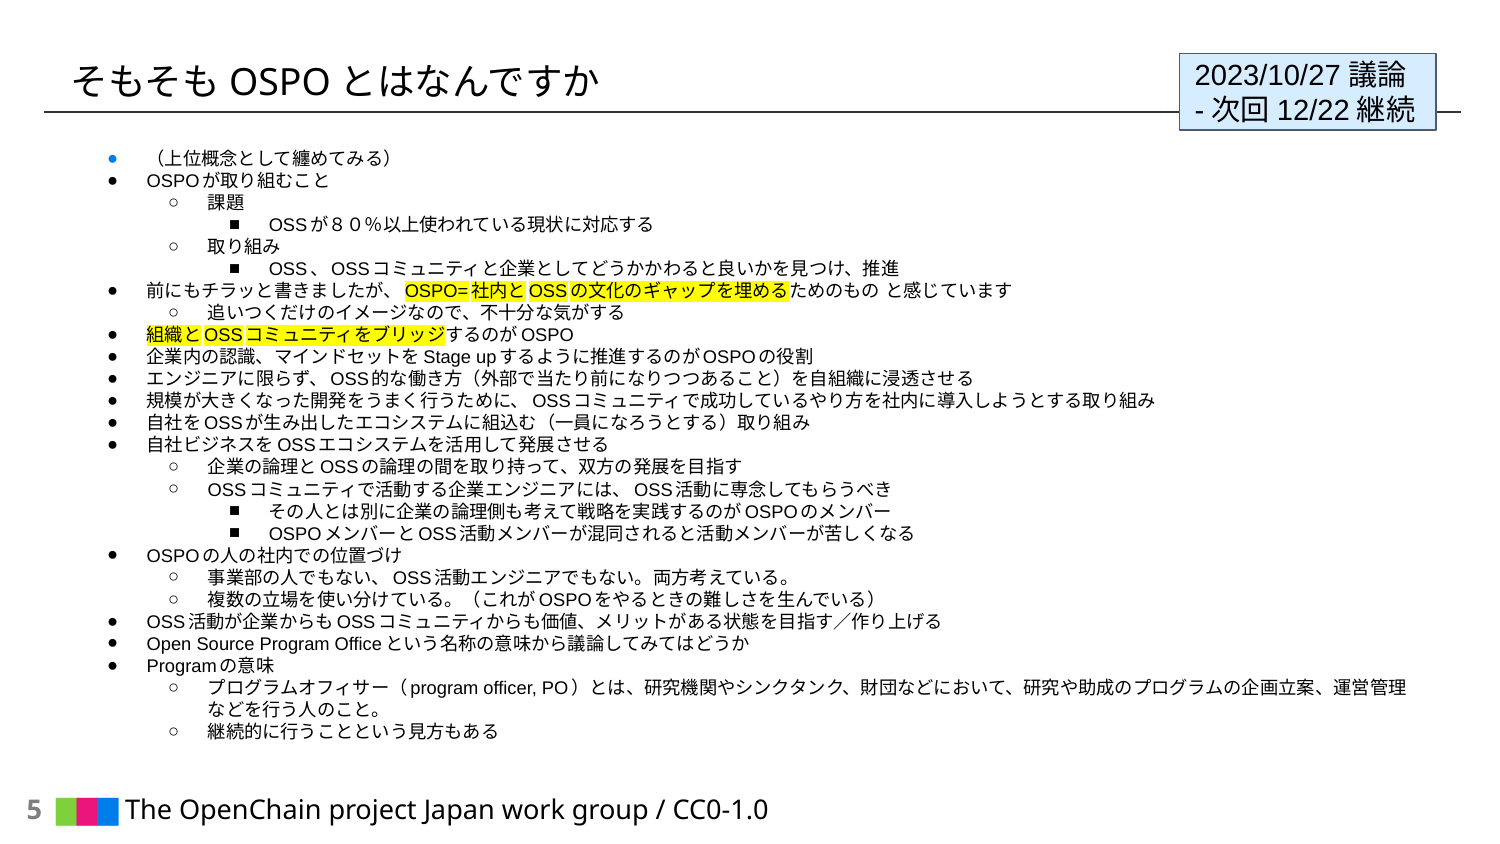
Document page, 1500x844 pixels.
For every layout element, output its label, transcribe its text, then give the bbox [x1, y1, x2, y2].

title そもそもOSPOとはなんですか [70, 5, 1430, 104]
list （上位概念として纏めてみる） OSPOが取り組むこと 課題 OSSが８０％以上使われている現状に対応する 取り組み OSS、OSSコミュニティと企業としてどうかかわると良いかを見つけ、推進 前にもチラッと書きましたが、OSPO=社内とOSSの文化のギャップを埋めるためのもの と感じています 追いつくだけのイメージなので、不十分な気がする 組織とOSSコミュニティをブリッジするのがOSPO 企業内の認識、マインドセットをStage upするように推進するのがOSPOの役割 エンジニアに限らず、OSS的な働き方（外部で当たり前になりつつあること）を自組織に浸透させる 規模が大きくなった開発をうまく行うために、OSSコミュニティで成功しているやり方を社内に導入しようとする取り組み 自社をOSSが生み出したエコシステムに組込む（一員になろうとする）取り組み 自社ビジネスをOSSエコシステムを活用して発展させる 企業の論理とOSSの論理の間を取り持って、双方の発展を目指す OSSコミュニティで活動する企業エンジニアには、OSS活動に専念してもらうべき その人とは別に企業の論理側も考えて戦略を実践するのがOSPOのメンバー OSPOメンバーとOSS活動メンバーが混同されると活動メンバーが苦しくなる OSPOの人の社内での位置づけ 事業部の人でもない、OSS活動エンジニアでもない。両方考えている。 複数の立場を使い分けている。（これがOSPOをやるときの難しさを生んでいる） OSS活動が企業からもOSSコミュニティからも価値、メリットがある状態を目指す／作り上げる Open Source Program Officeという名称の意味から議論してみてはどうか Programの意味 プログラムオフィサー（program officer, PO）とは、研究機関やシンクタンク、財団などにおいて、研究や助成のプログラムの企画立案、運営管理などを行う人のこと。 継続的に行うことという見方もある [70, 129, 1430, 760]
text_box 2023/10/27議論-次回12/22継続 [1179, 53, 1436, 130]
